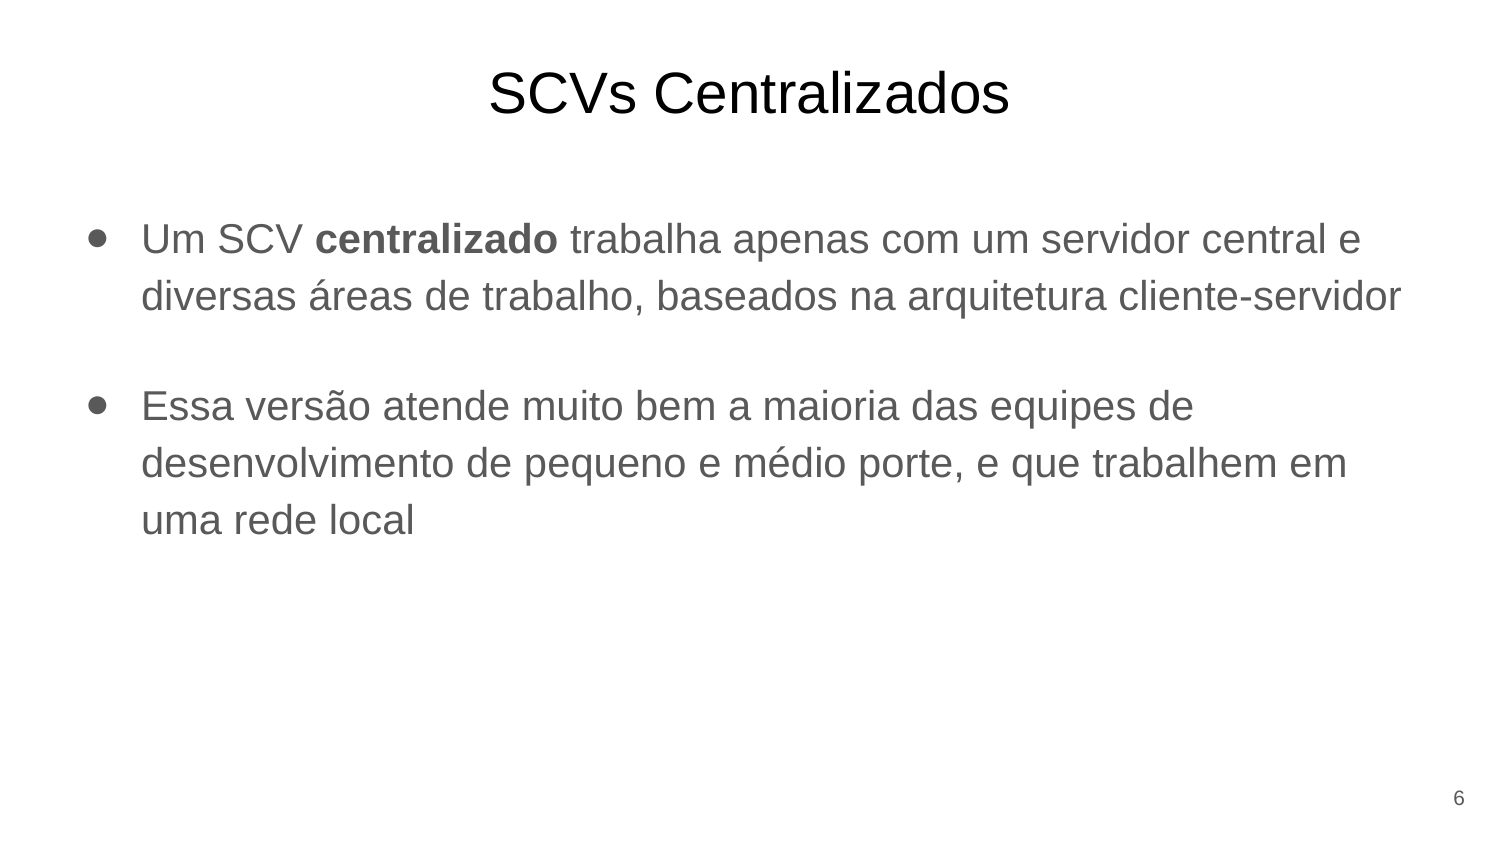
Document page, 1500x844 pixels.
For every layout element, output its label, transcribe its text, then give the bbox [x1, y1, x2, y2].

list Um SCV centralizado trabalha apenas com um servidor central e diversas áreas de trabalho, baseados na arquitetura cliente-servidor Essa versão atende muito bem a maioria das equipes de desenvolvimento de pequeno e médio porte, e que trabalhem em uma rede local [51, 189, 1449, 750]
title SCVs Centralizados [51, 40, 1449, 135]
slide_number 6 [1389, 764, 1480, 830]
